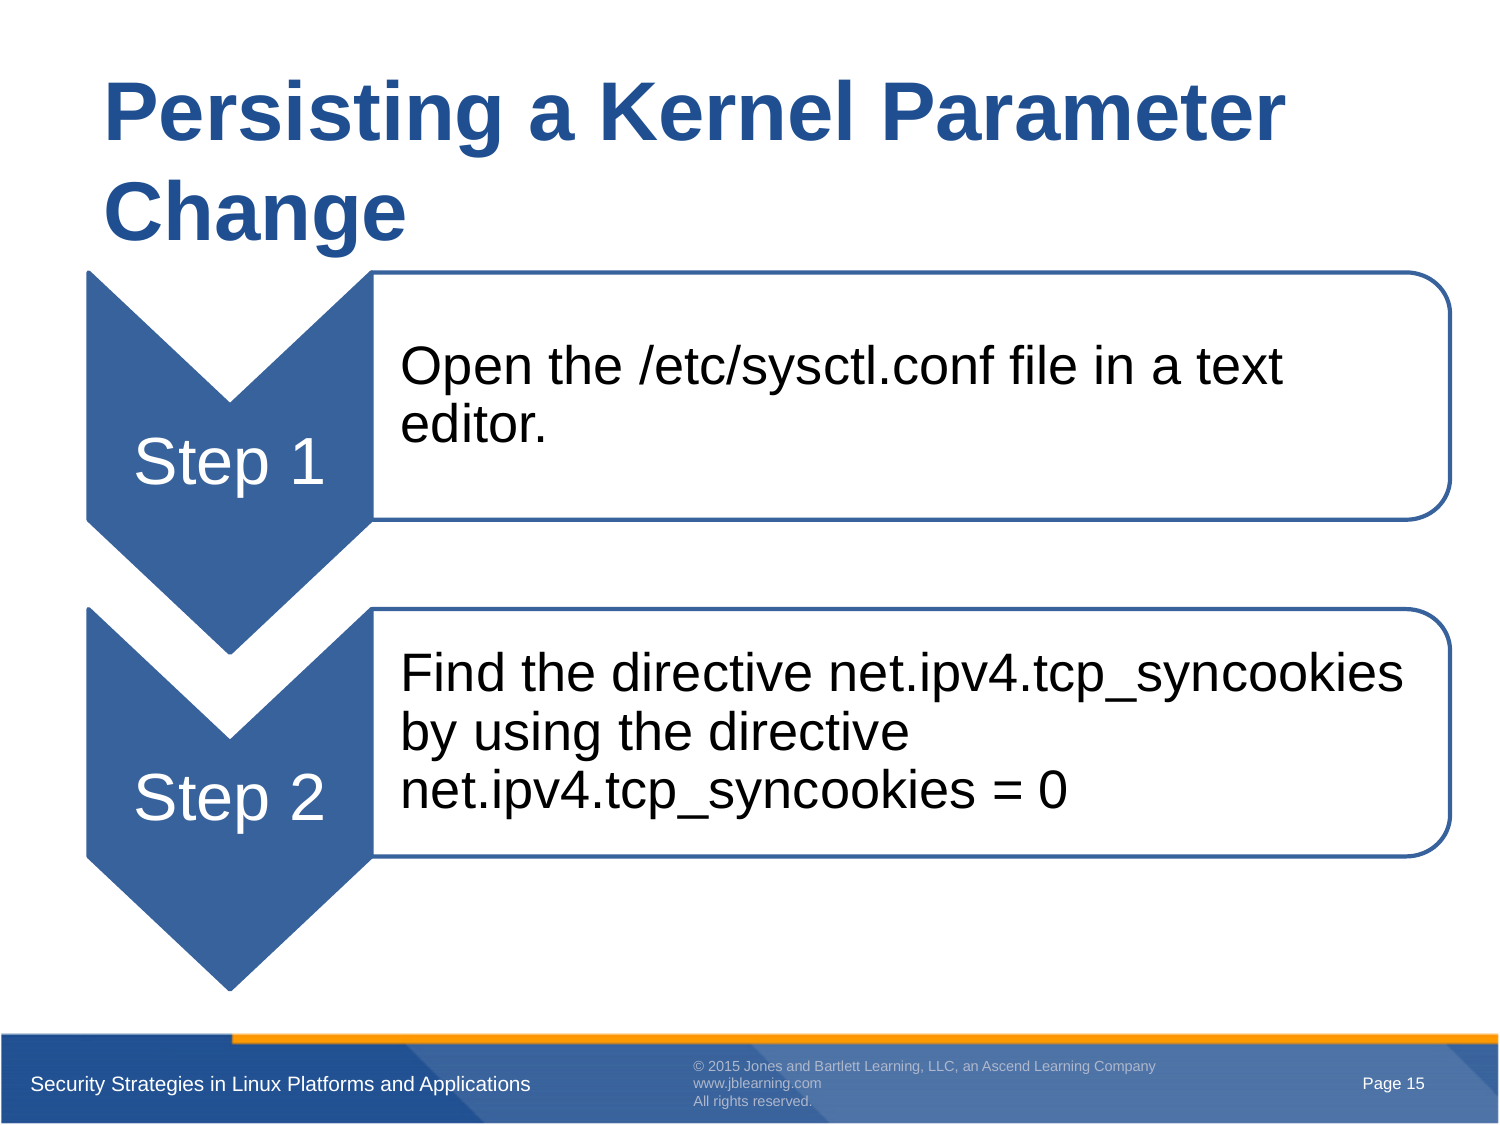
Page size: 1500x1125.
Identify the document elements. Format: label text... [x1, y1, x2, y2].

picture [0, 1032, 1500, 1125]
title Persisting a Kernel Parameter Change [88, 49, 1451, 129]
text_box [88, 272, 1451, 990]
